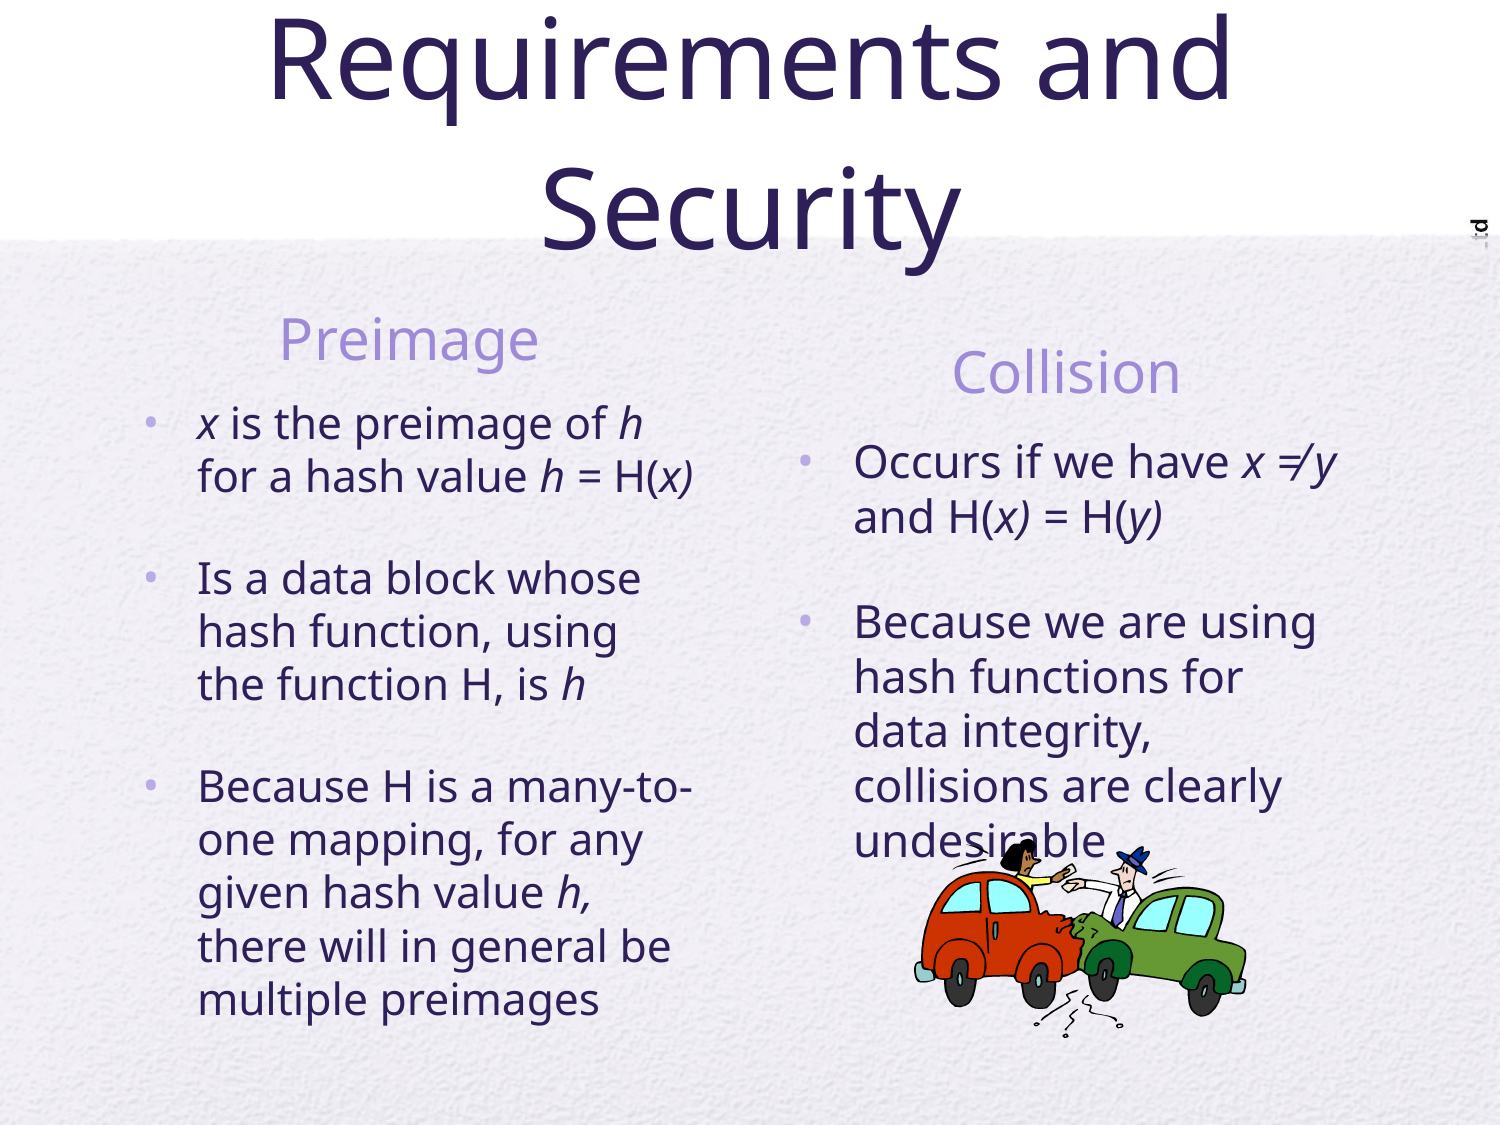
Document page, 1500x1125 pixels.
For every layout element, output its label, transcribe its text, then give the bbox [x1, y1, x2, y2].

title Requirements and Security [129, 6, 1372, 239]
list x is the preimage of h for a hash value h = H(x) Is a data block whose hash function, using the function H, is h Because H is a many-to-one mapping, for any given hash value h, there will in general be multiple preimages [127, 387, 713, 1050]
picture [0, 0, 1500, 1125]
list Collision [781, 308, 1367, 414]
list Preimage [125, 275, 710, 380]
list Occurs if we have x ≠ y and H(x) = H(y) Because we are using hash functions for data integrity, collisions are clearly undesirable [781, 425, 1367, 1075]
